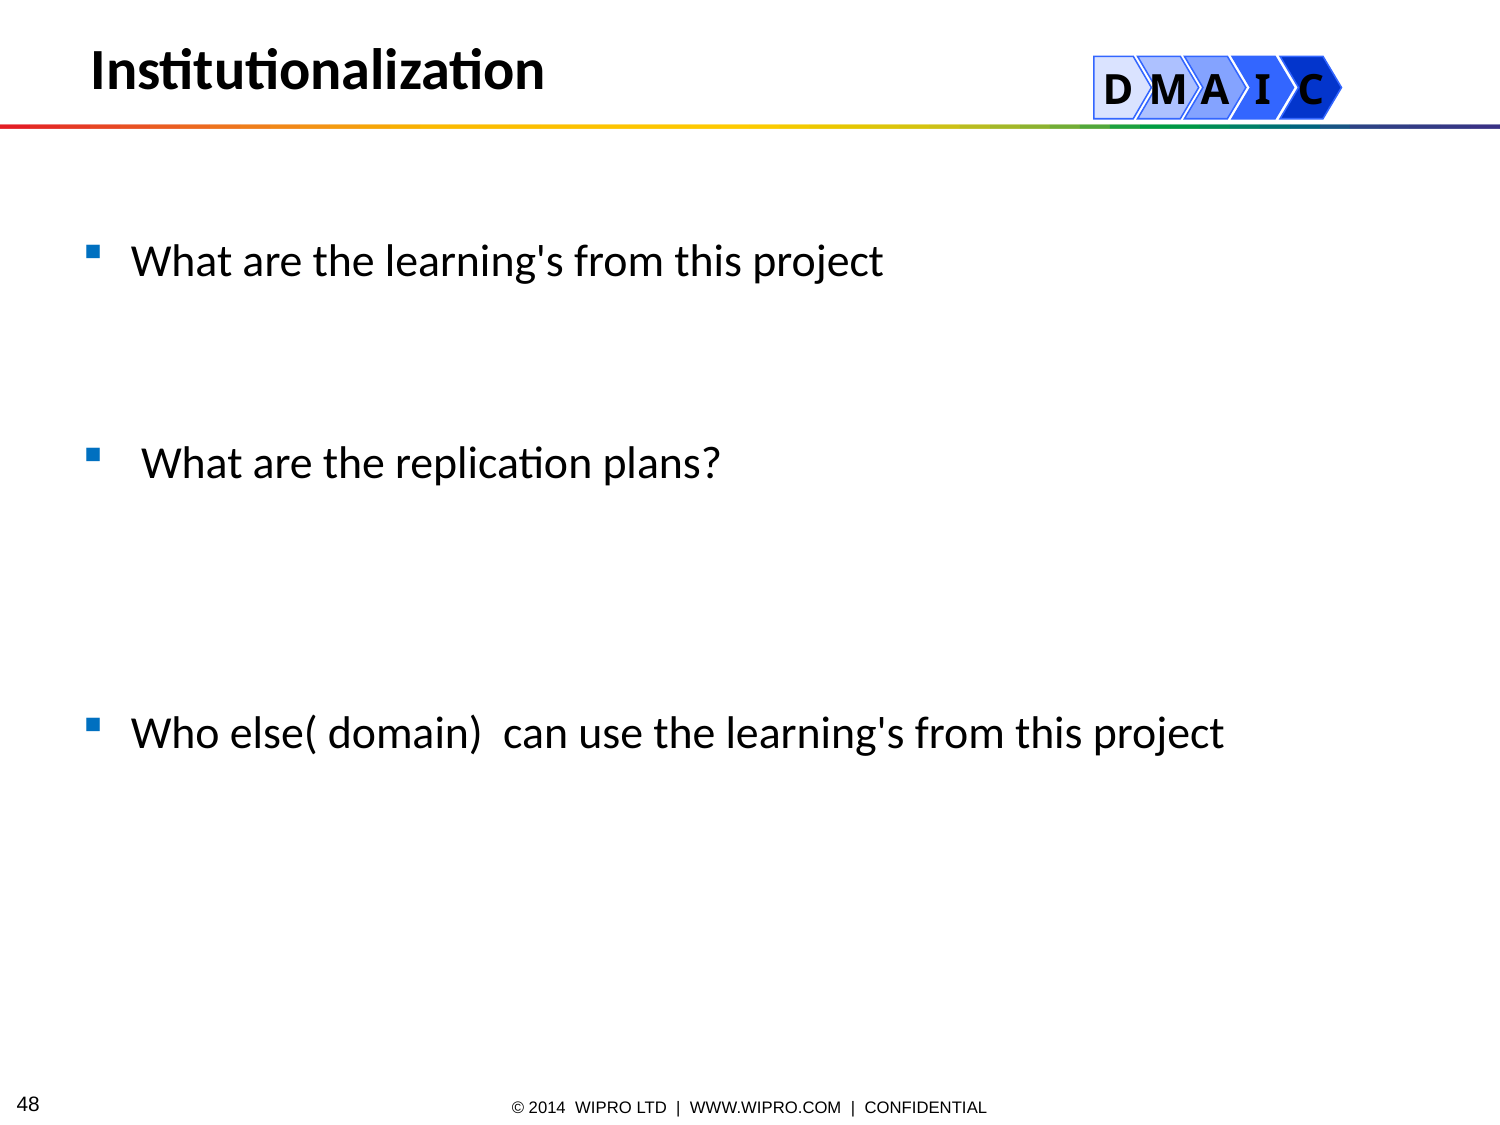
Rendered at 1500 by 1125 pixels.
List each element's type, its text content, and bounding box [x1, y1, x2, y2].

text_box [1093, 56, 1342, 119]
list What are the learning's from this project What are the replication plans? Who else( domain) can use the learning's from this project [75, 223, 1427, 957]
list Institutionalization [75, 23, 1426, 110]
